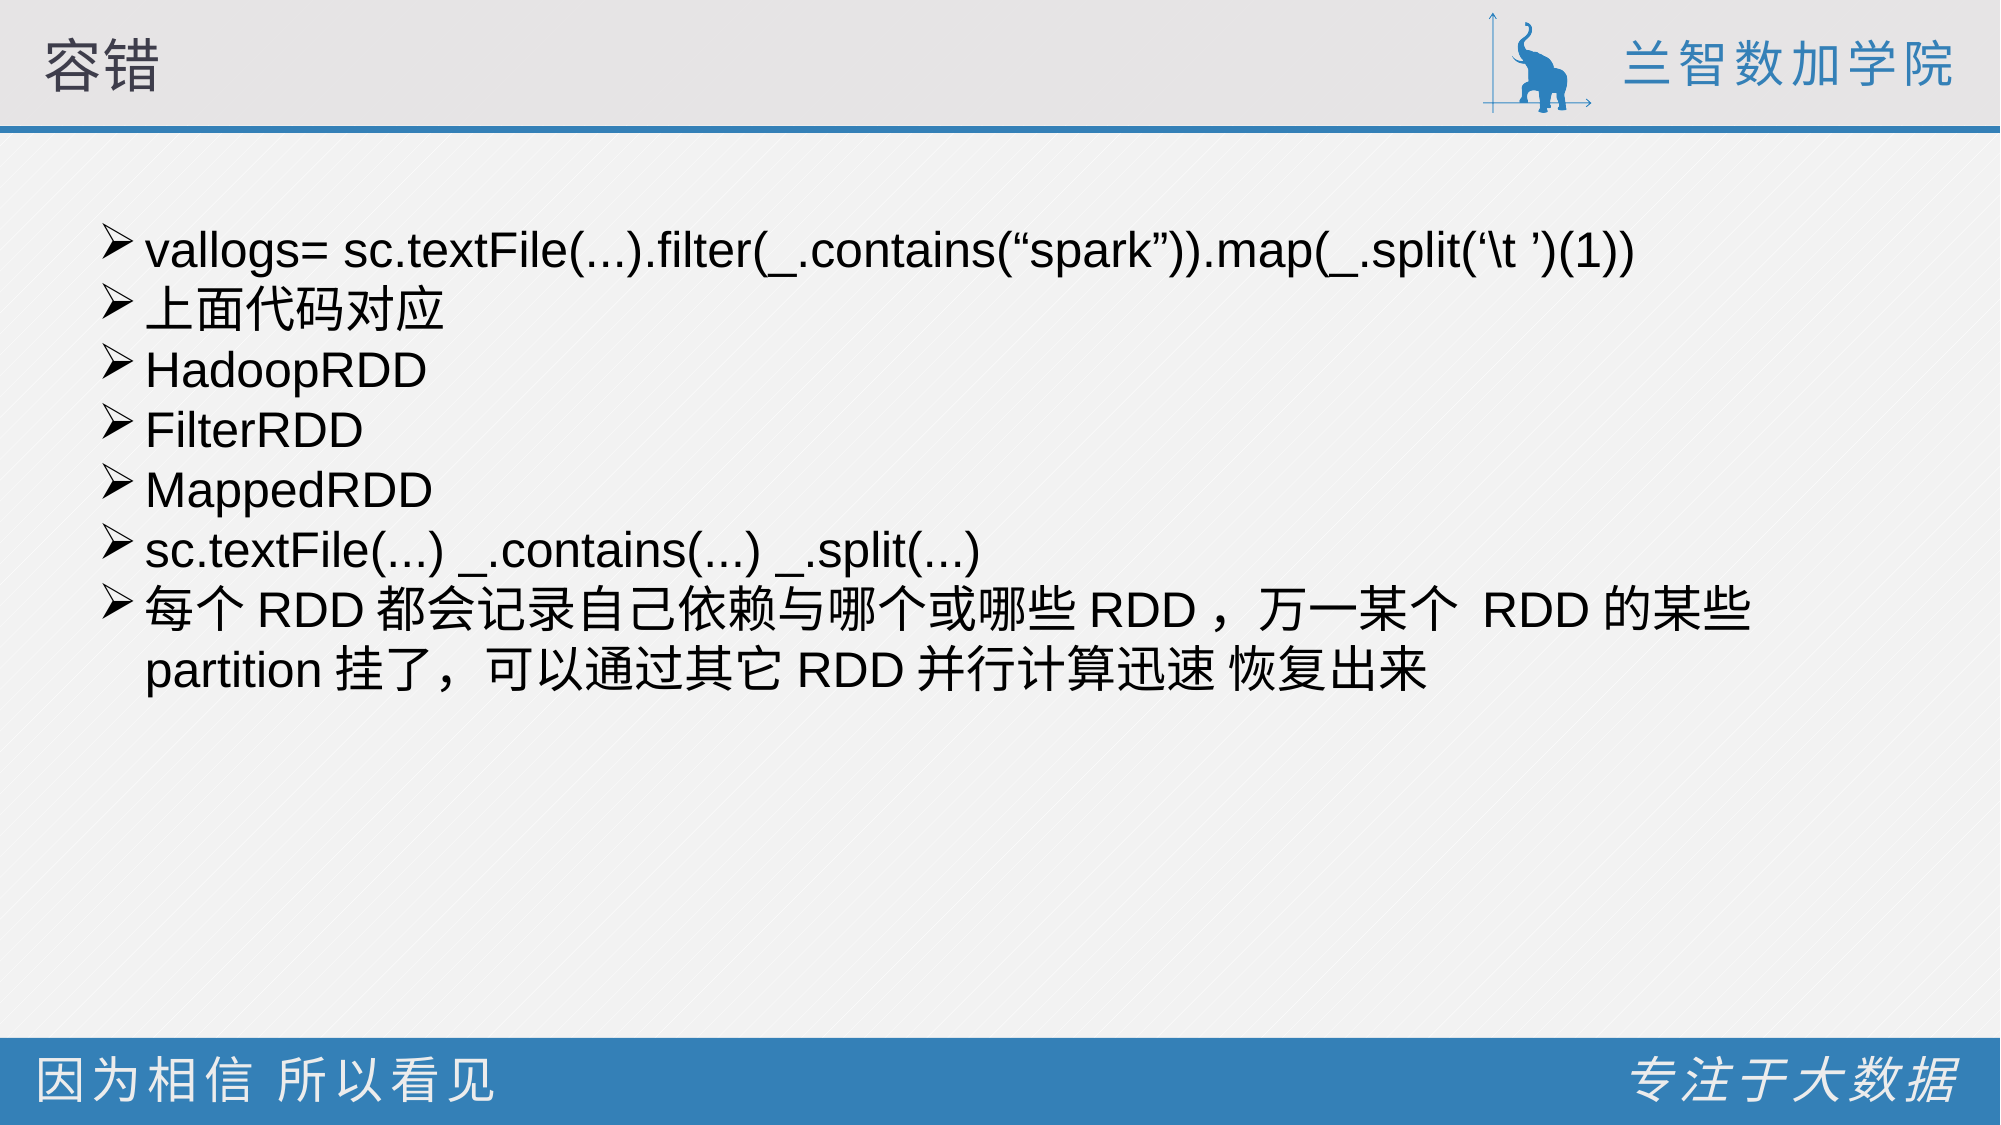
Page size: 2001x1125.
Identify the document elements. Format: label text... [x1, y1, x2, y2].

title 容错 [29, 29, 766, 103]
picture [1483, 12, 1592, 113]
text_box vallogs= sc.textFile(...).filter(_.contains(“spark”)).map(_.split(‘\t ’)(1)) 上面代码对应 HadoopRDD FilterRDD MappedRDD sc.textFile(...) _.contains(...) _.split(...) 每个RDD都会记录自己依赖与哪个或哪些RDD，万一某个 RDD的某些partition挂了，可以通过其它RDD并行计算迅速 恢复出来 [83, 210, 1920, 706]
